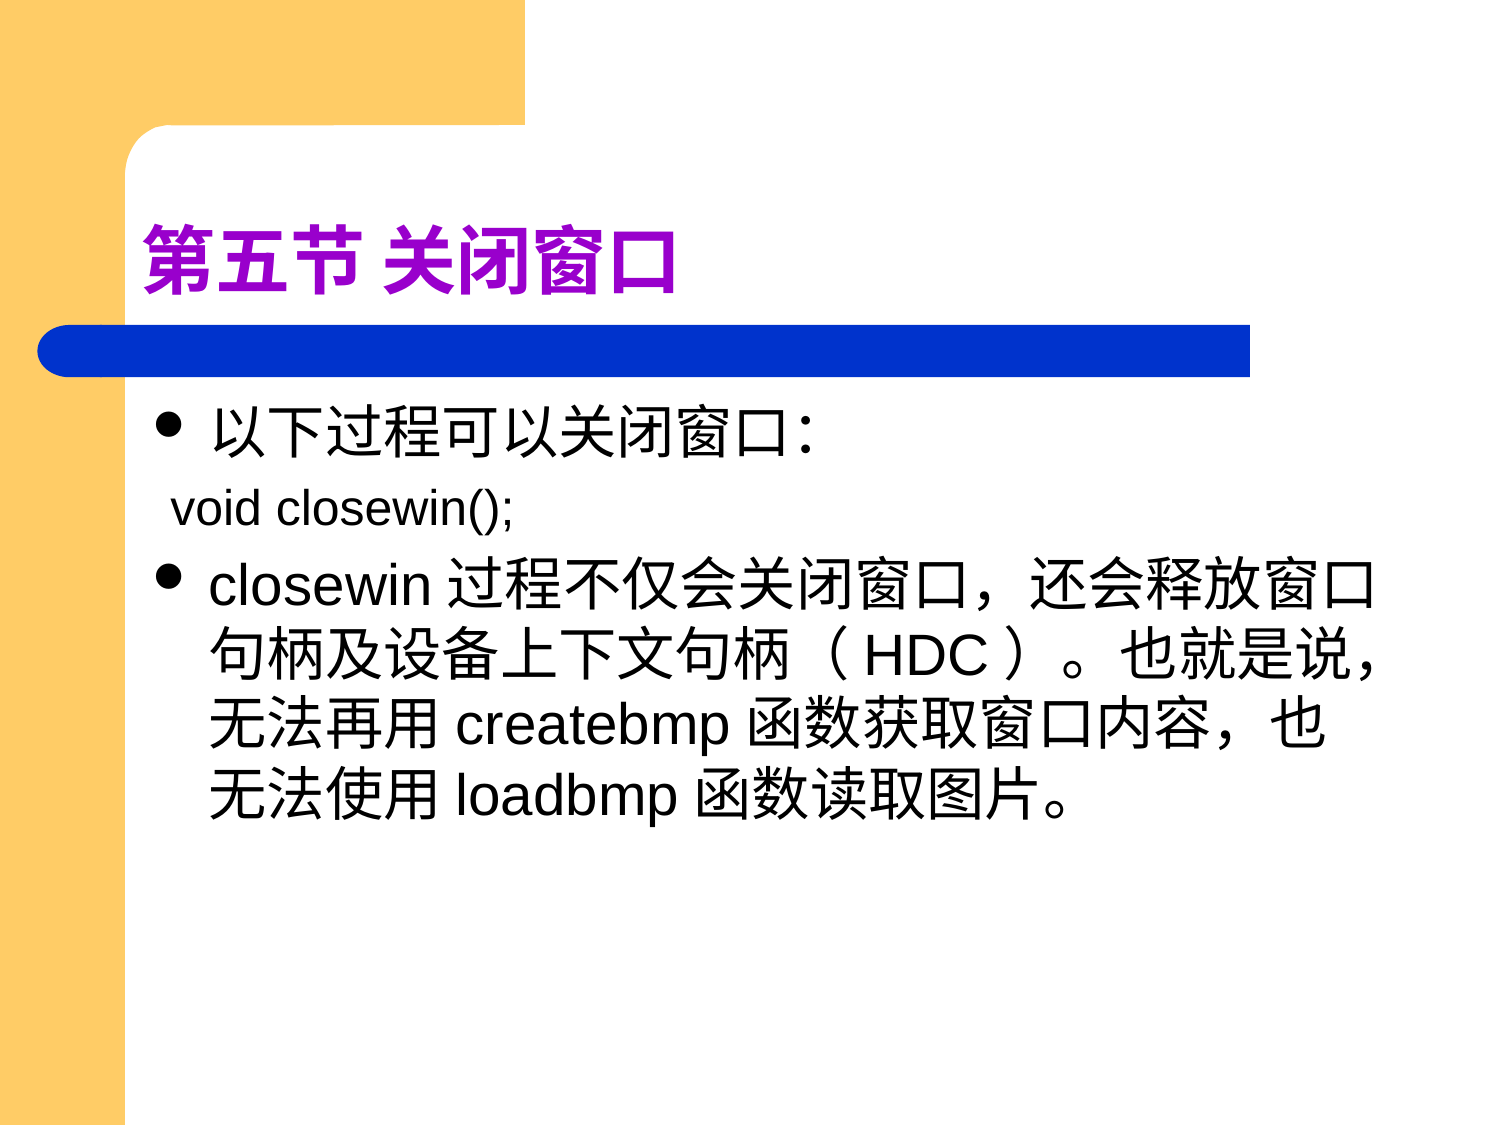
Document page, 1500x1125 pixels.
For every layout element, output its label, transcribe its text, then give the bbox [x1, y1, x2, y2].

list 以下过程可以关闭窗口： void closewin(); closewin过程不仅会关闭窗口，还会释放窗口句柄及设备上下文句柄（HDC）。也就是说，无法再用createbmp函数获取窗口内容，也无法使用loadbmp函数读取图片。 [137, 387, 1400, 999]
title 第五节 关闭窗口 [125, 125, 1425, 313]
